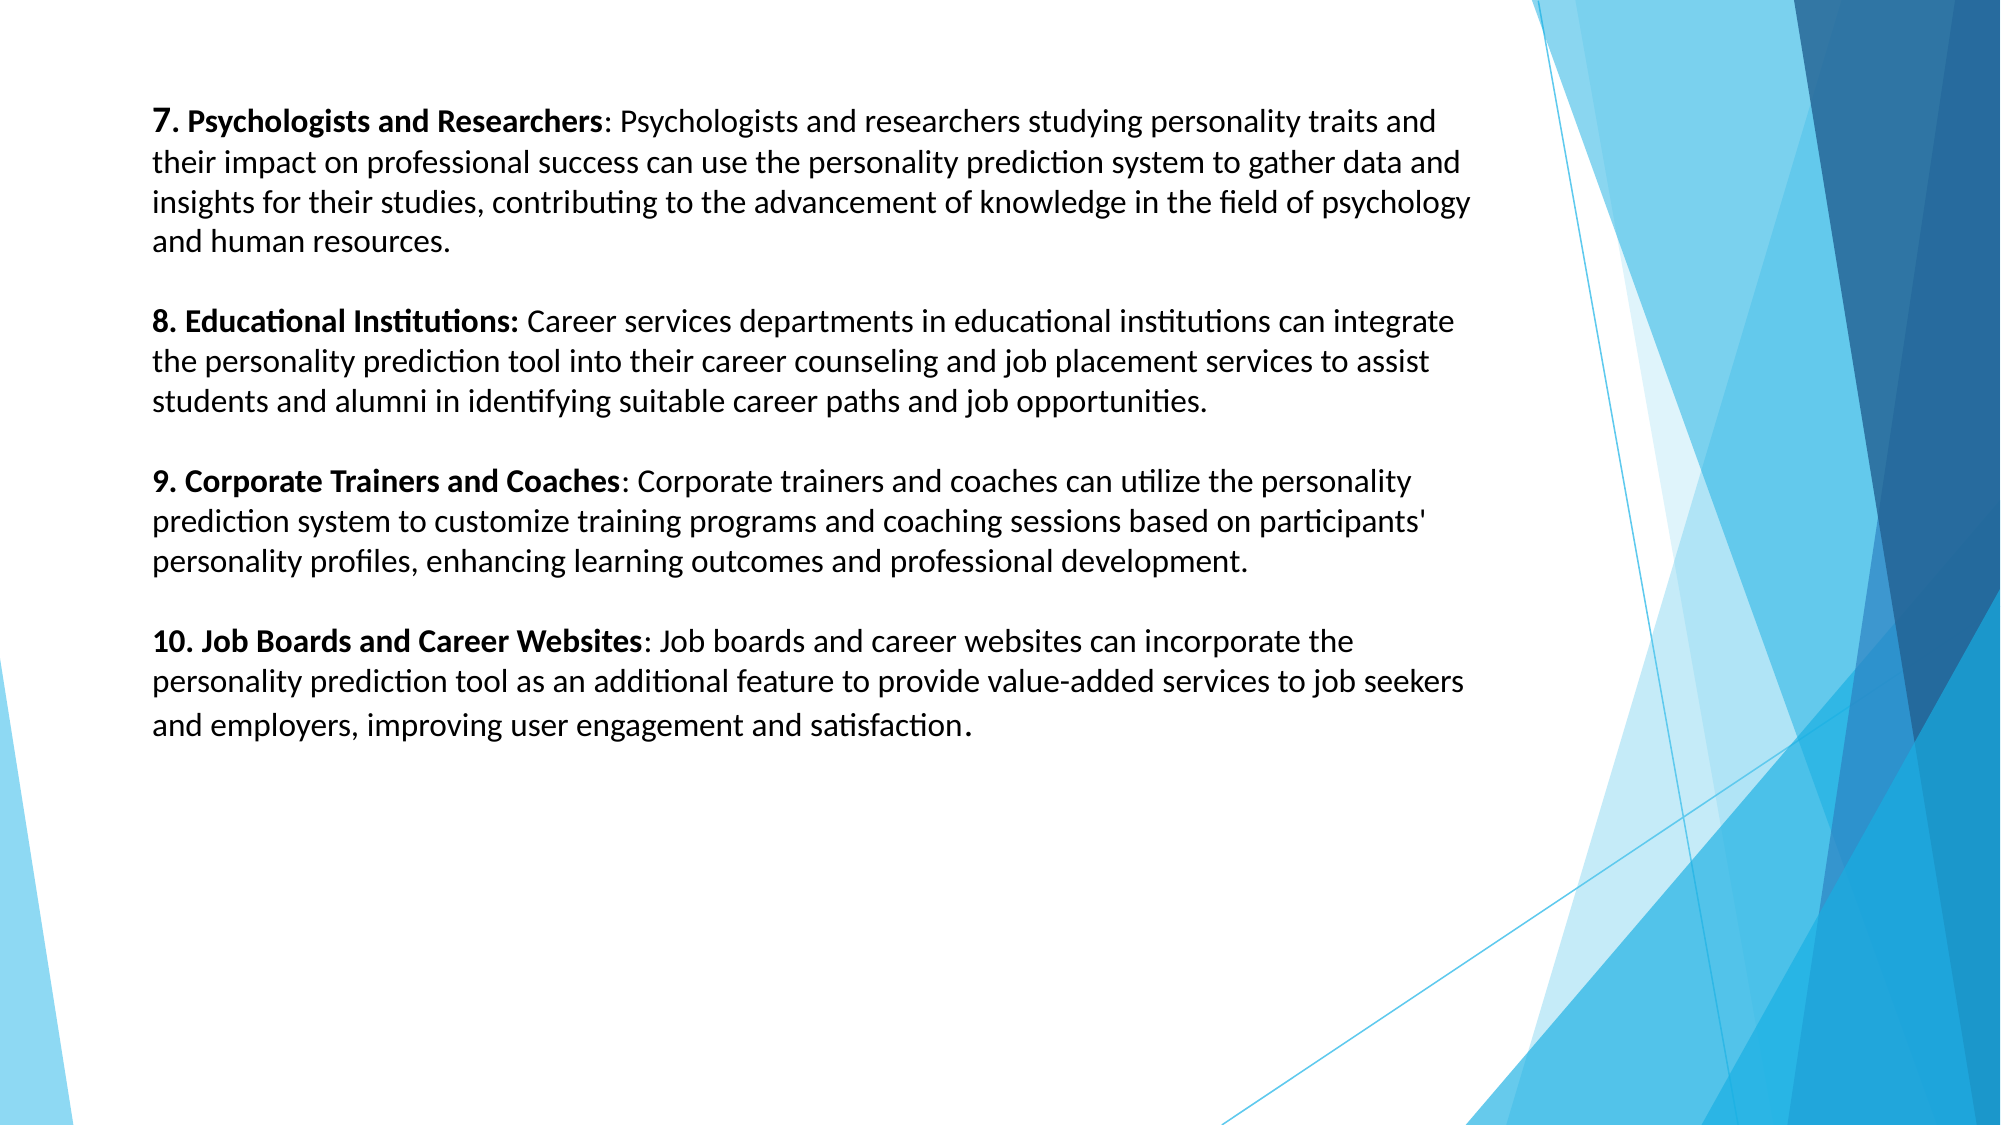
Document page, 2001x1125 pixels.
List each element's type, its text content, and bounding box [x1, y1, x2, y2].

text_box 7. Psychologists and Researchers: Psychologists and researchers studying personality traits and their impact on professional success can use the personality prediction system to gather data and insights for their studies, contributing to the advancement of knowledge in the field of psychology and human resources. 8. Educational Institutions: Career services departments in educational institutions can integrate the personality prediction tool into their career counseling and job placement services to assist students and alumni in identifying suitable career paths and job opportunities. 9. Corporate Trainers and Coaches: Corporate trainers and coaches can utilize the personality prediction system to customize training programs and coaching sessions based on participants' personality profiles, enhancing learning outcomes and professional development. 10. Job Boards and Career Websites: Job boards and career websites can incorporate the personality prediction tool as an additional feature to provide value-added services to job seekers and employers, improving user engagement and satisfaction. [137, 87, 1488, 752]
